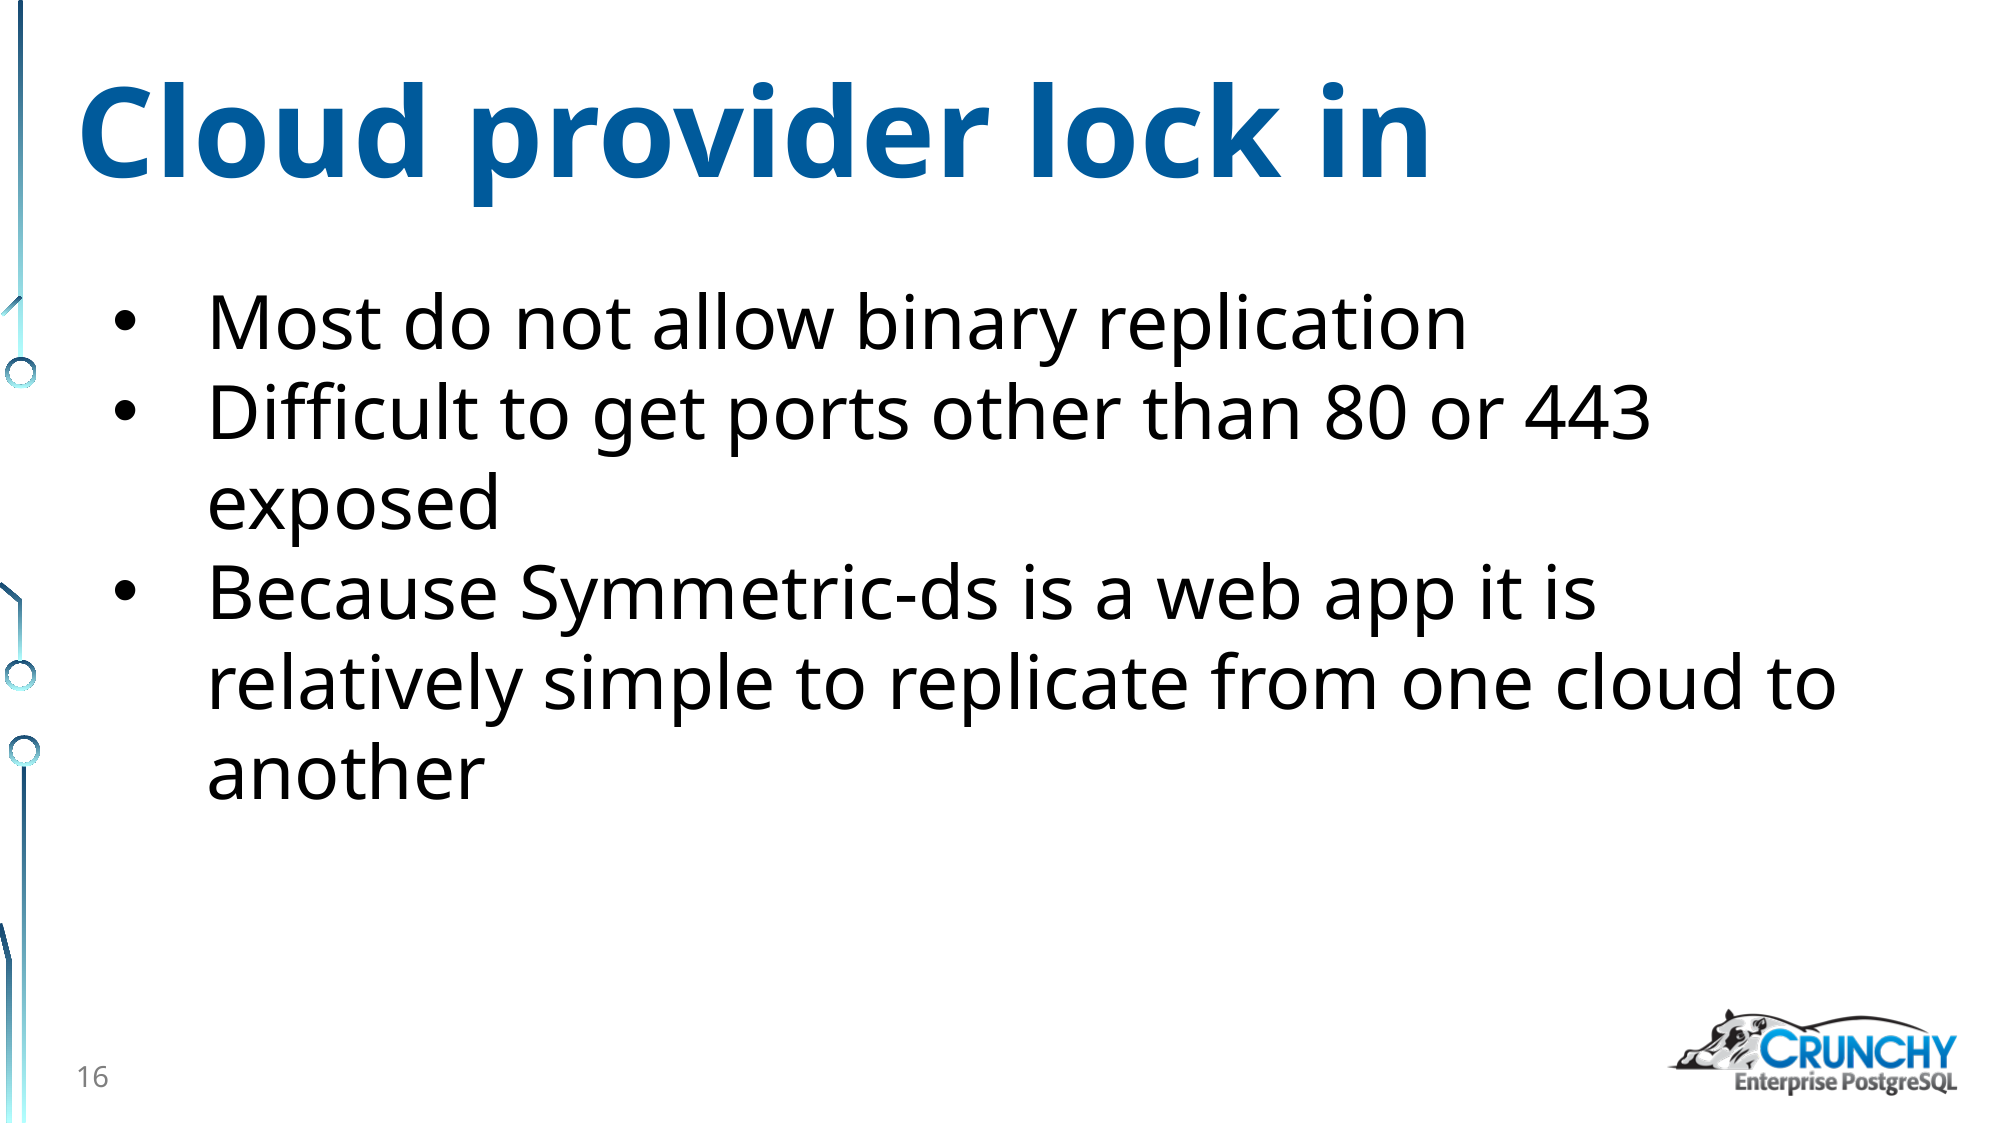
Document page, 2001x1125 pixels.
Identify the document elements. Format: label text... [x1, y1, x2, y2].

list Most do not allow binary replication Difficult to get ports other than 80 or 443 exposed Because Symmetric-ds is a web app it is relatively simple to replicate from one cloud to another [97, 267, 1893, 828]
title Cloud provider lock in [60, 55, 1686, 218]
picture [1656, 998, 1968, 1107]
slide_number 16 [60, 1051, 188, 1111]
